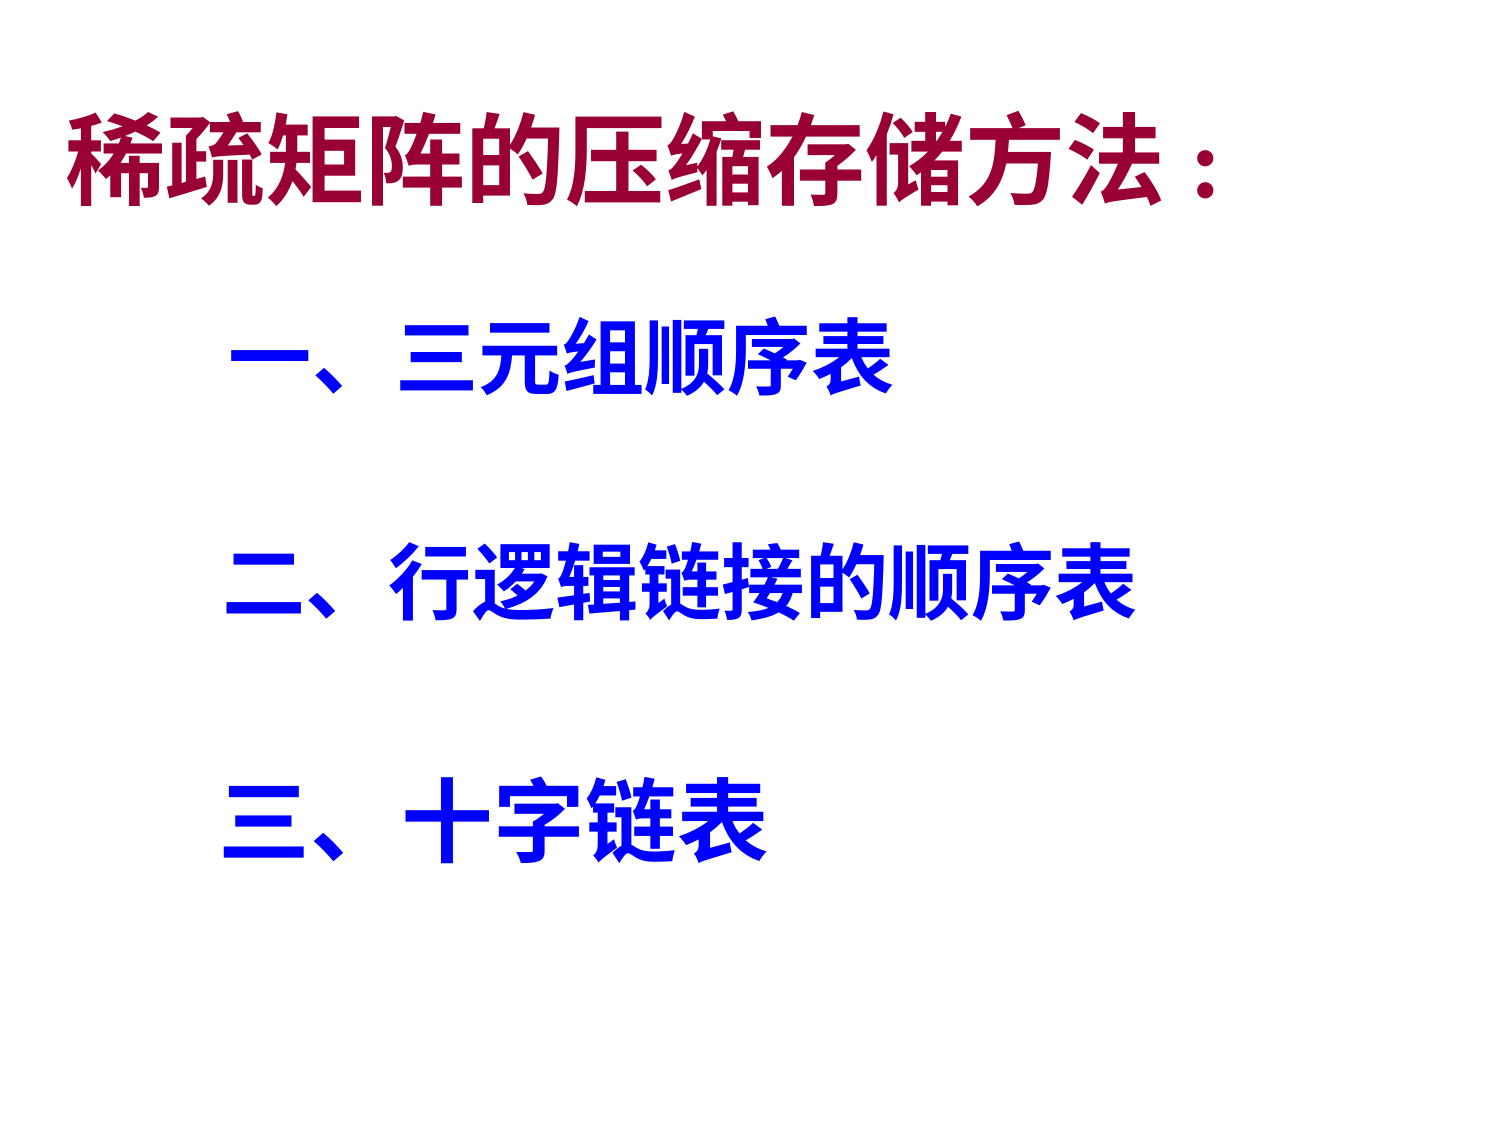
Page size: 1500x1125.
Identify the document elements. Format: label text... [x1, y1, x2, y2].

text_box 稀疏矩阵的压缩存储方法: [50, 89, 1238, 225]
text_box 一、三元组顺序表 [214, 297, 910, 413]
text_box 二、行逻辑链接的顺序表 [207, 522, 1154, 638]
text_box 三、十字链表 [203, 756, 785, 882]
